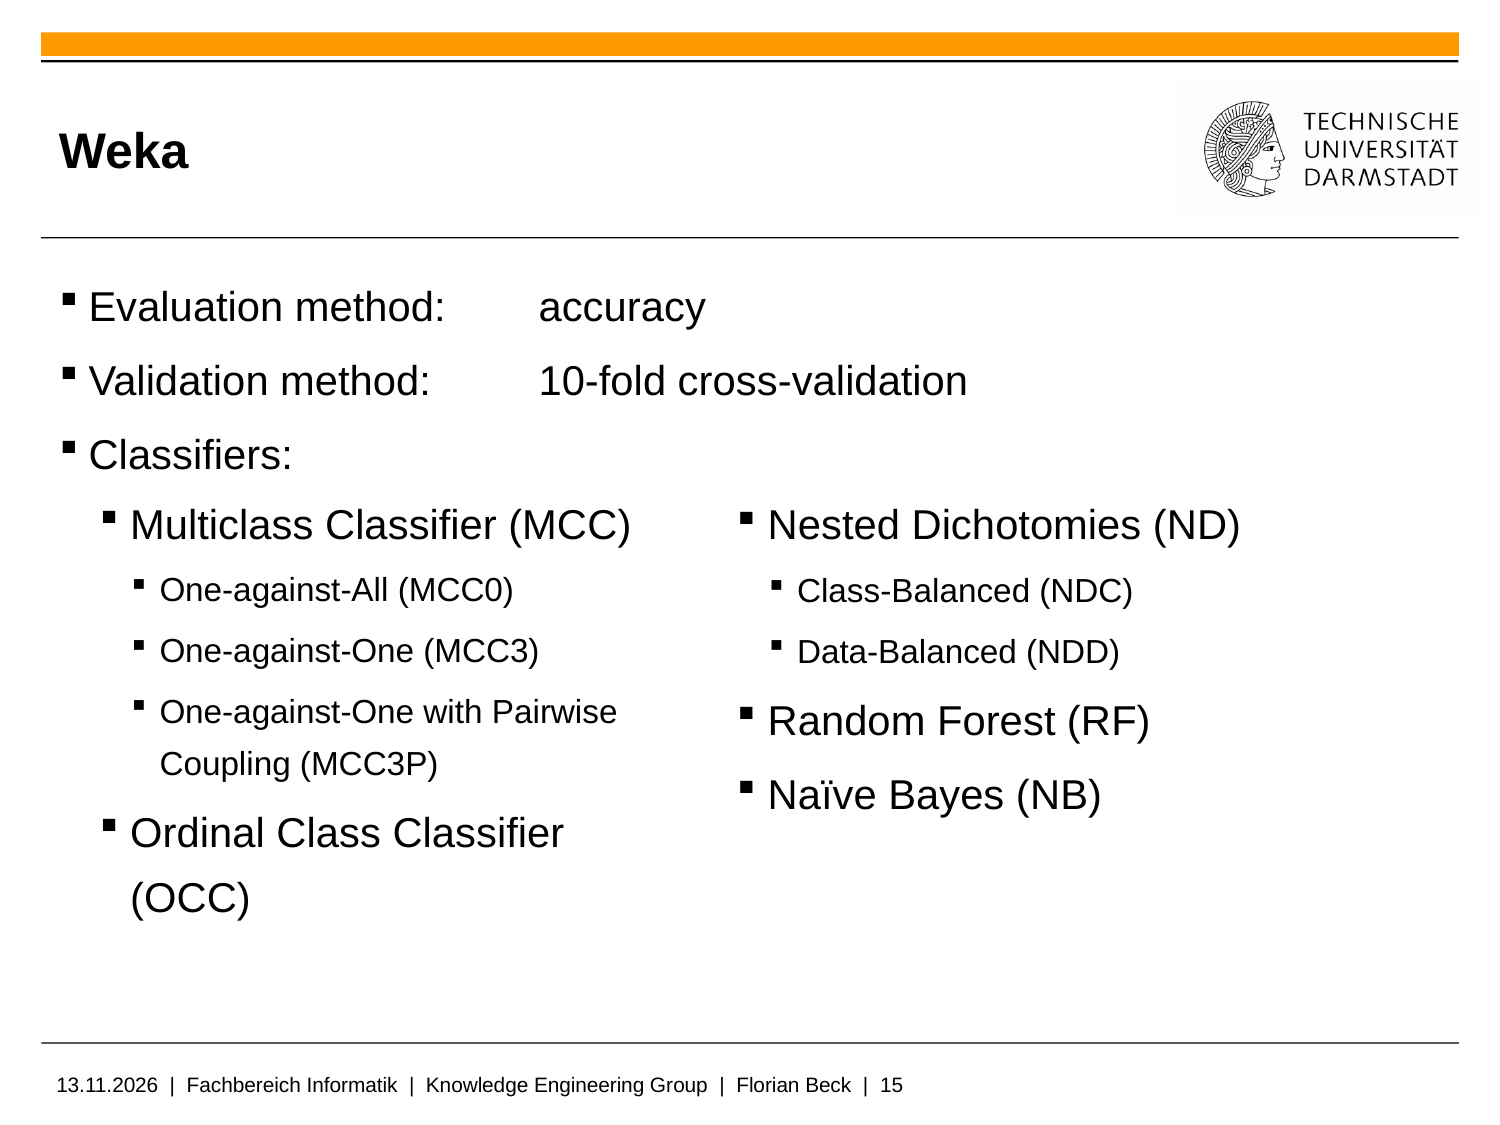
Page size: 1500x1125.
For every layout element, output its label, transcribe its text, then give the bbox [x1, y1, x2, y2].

title Weka [58, 79, 1149, 218]
picture [1175, 84, 1483, 214]
list Evaluation method: accuracy Validation method: 10-fold cross-validation Classifiers: [58, 257, 1459, 993]
text_box Nested Dichotomies (ND) Class-Balanced (NDC) Data-Balanced (NDD) Random Forest (RF) Naïve Bayes (NB) [679, 475, 1321, 916]
text_box Multiclass Classifier (MCC) One-against-All (MCC0) One-against-One (MCC3) One-against-One with Pairwise Coupling (MCC3P) Ordinal Class Classifier (OCC) [41, 475, 663, 868]
